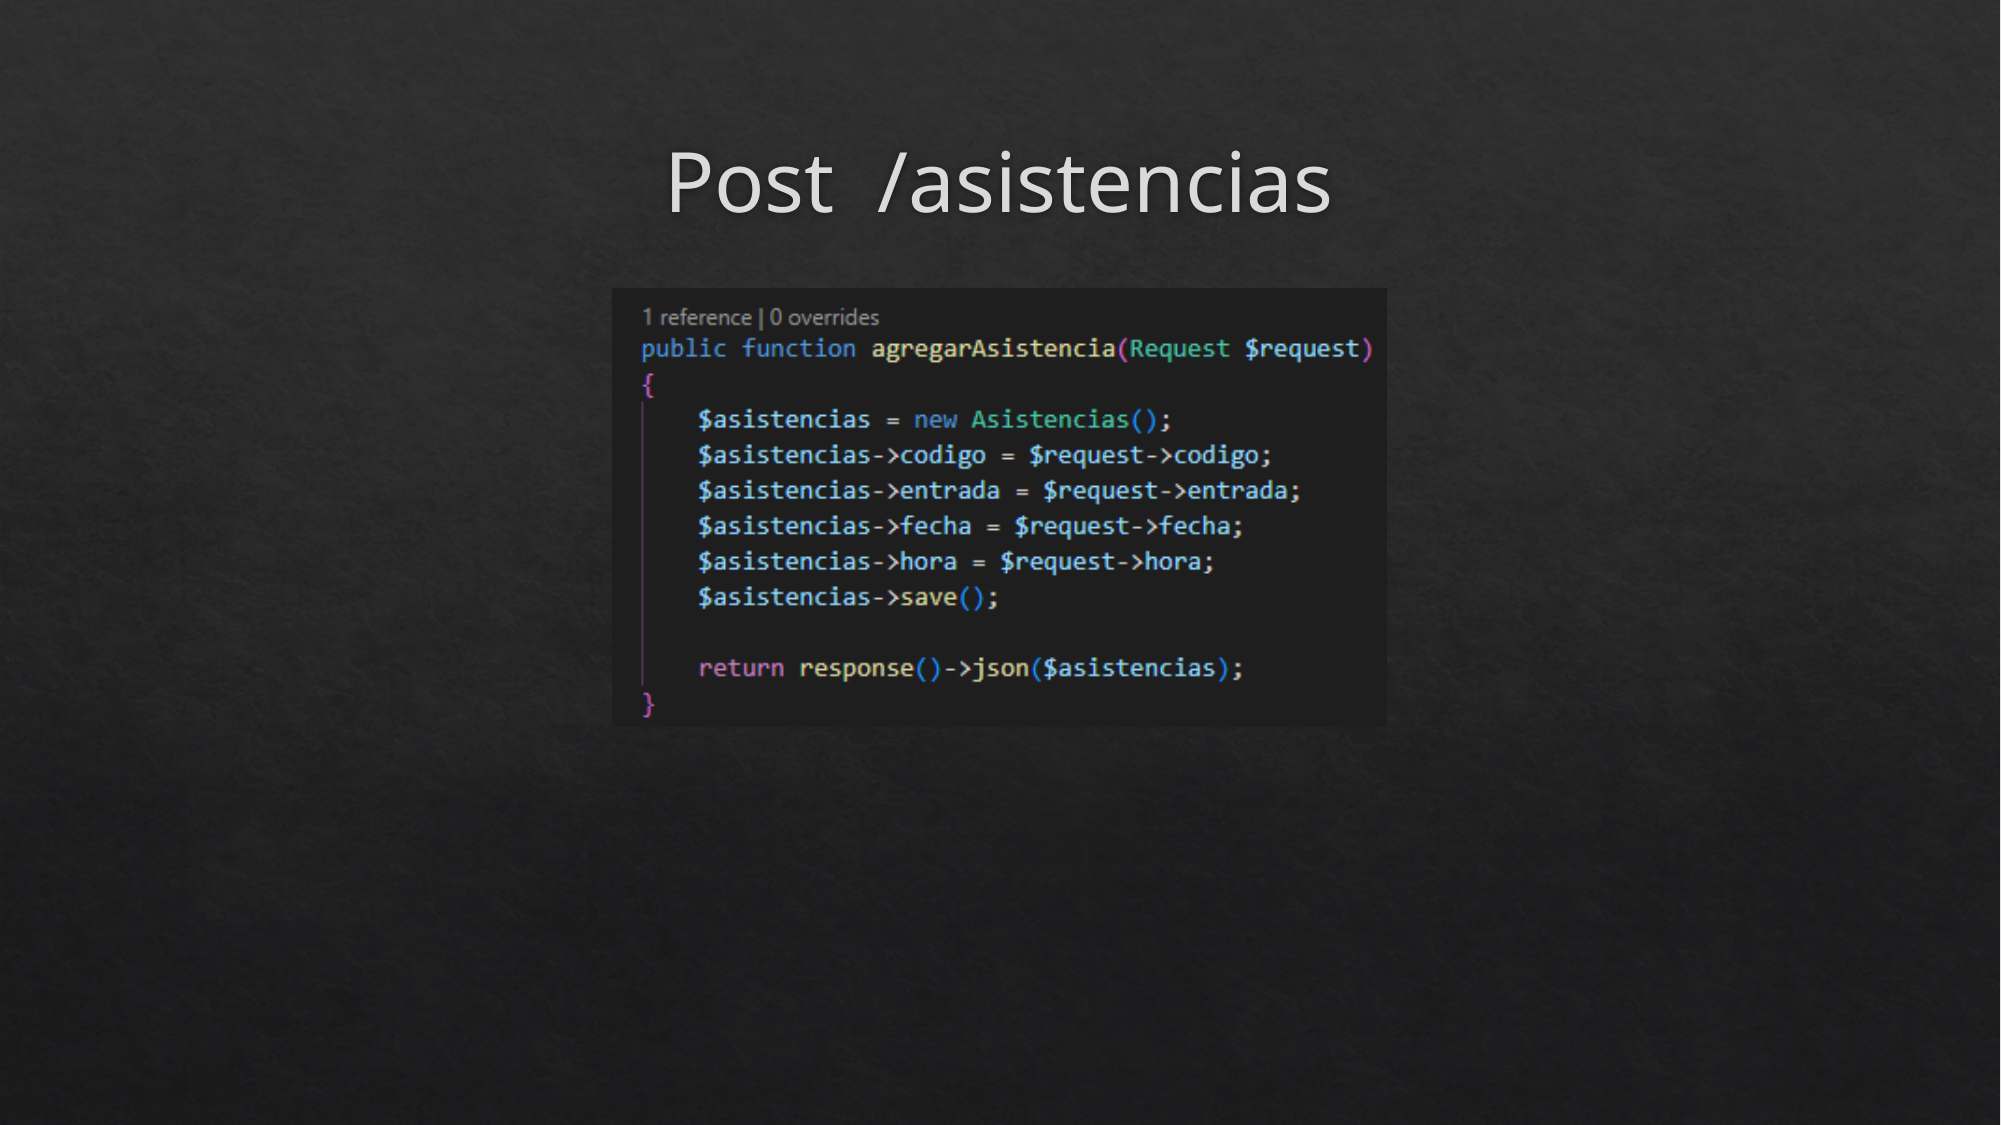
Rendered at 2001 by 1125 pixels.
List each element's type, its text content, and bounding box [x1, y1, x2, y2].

picture [611, 288, 1387, 728]
title Post /asistencias [149, 99, 1849, 260]
